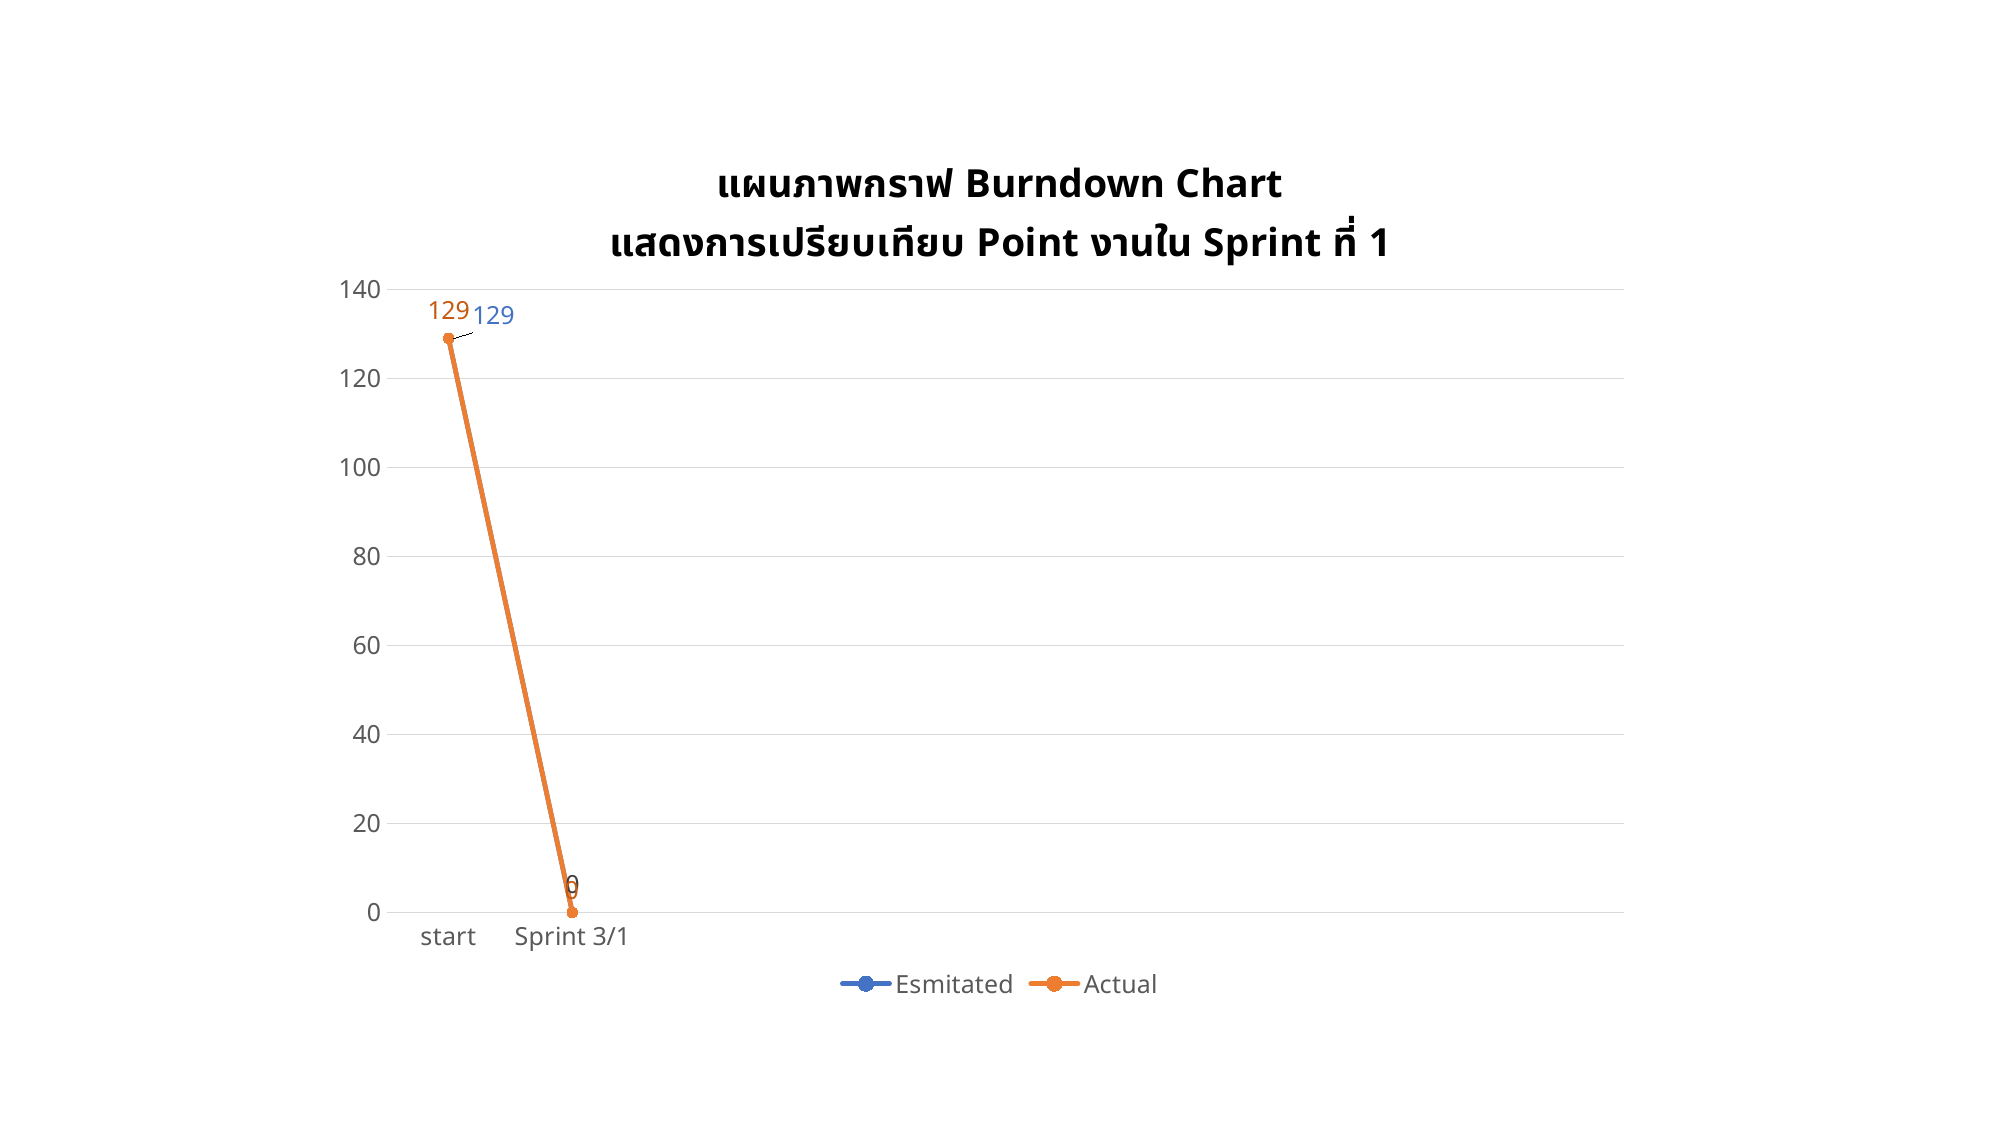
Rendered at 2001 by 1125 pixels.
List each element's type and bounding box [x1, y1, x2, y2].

chart [333, 117, 1667, 1007]
